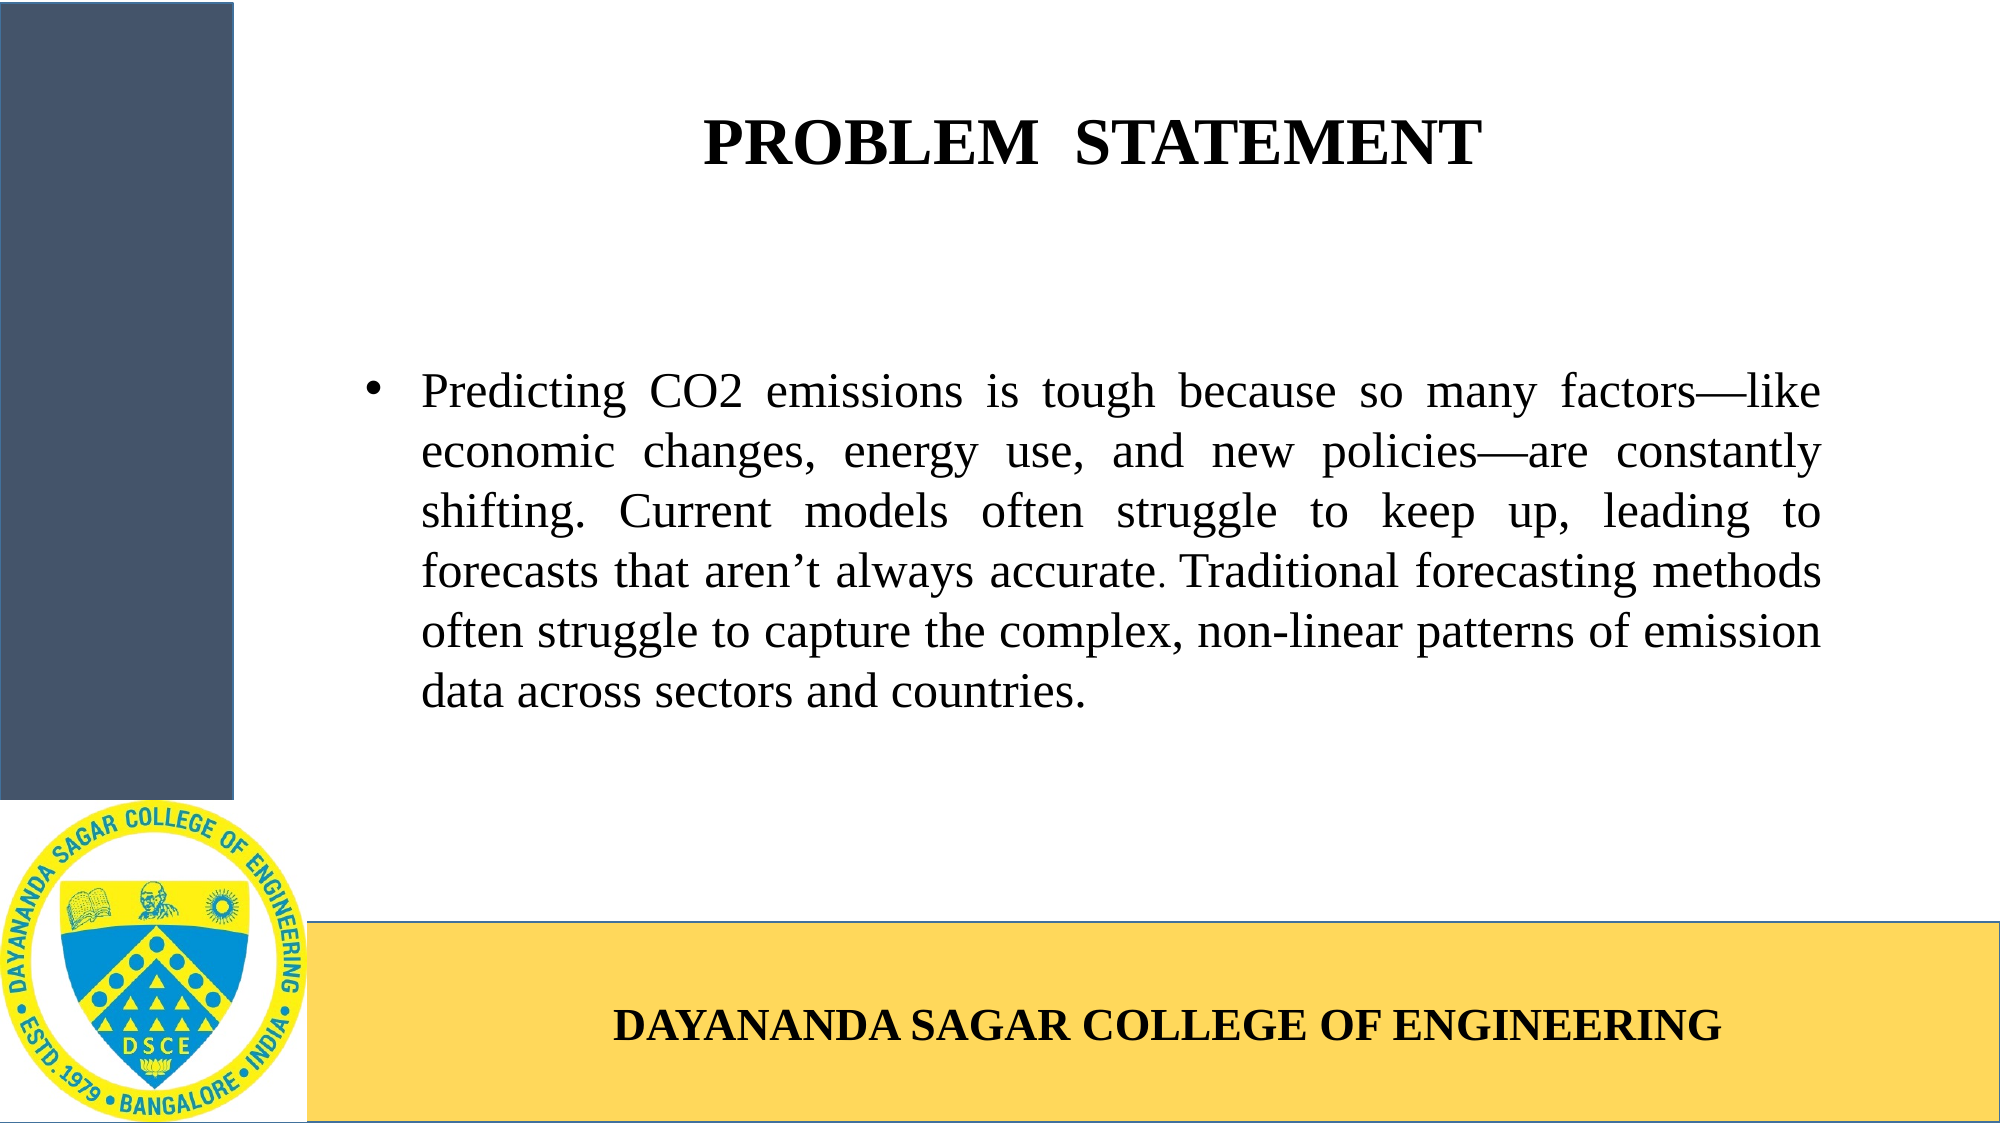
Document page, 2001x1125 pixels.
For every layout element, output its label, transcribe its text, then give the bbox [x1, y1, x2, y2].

text_box Predicting CO2 emissions is tough because so many factors—like economic changes, energy use, and new policies—are constantly shifting. Current models often struggle to keep up, leading to forecasts that aren’t always accurate. Traditional forecasting methods often struggle to capture the complex, non-linear patterns of emission data across sectors and countries. [349, 349, 1838, 725]
text_box PROBLEM STATEMENT [262, 50, 1925, 185]
text_box [0, 3, 233, 800]
picture [0, 800, 307, 1123]
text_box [307, 921, 2000, 1123]
